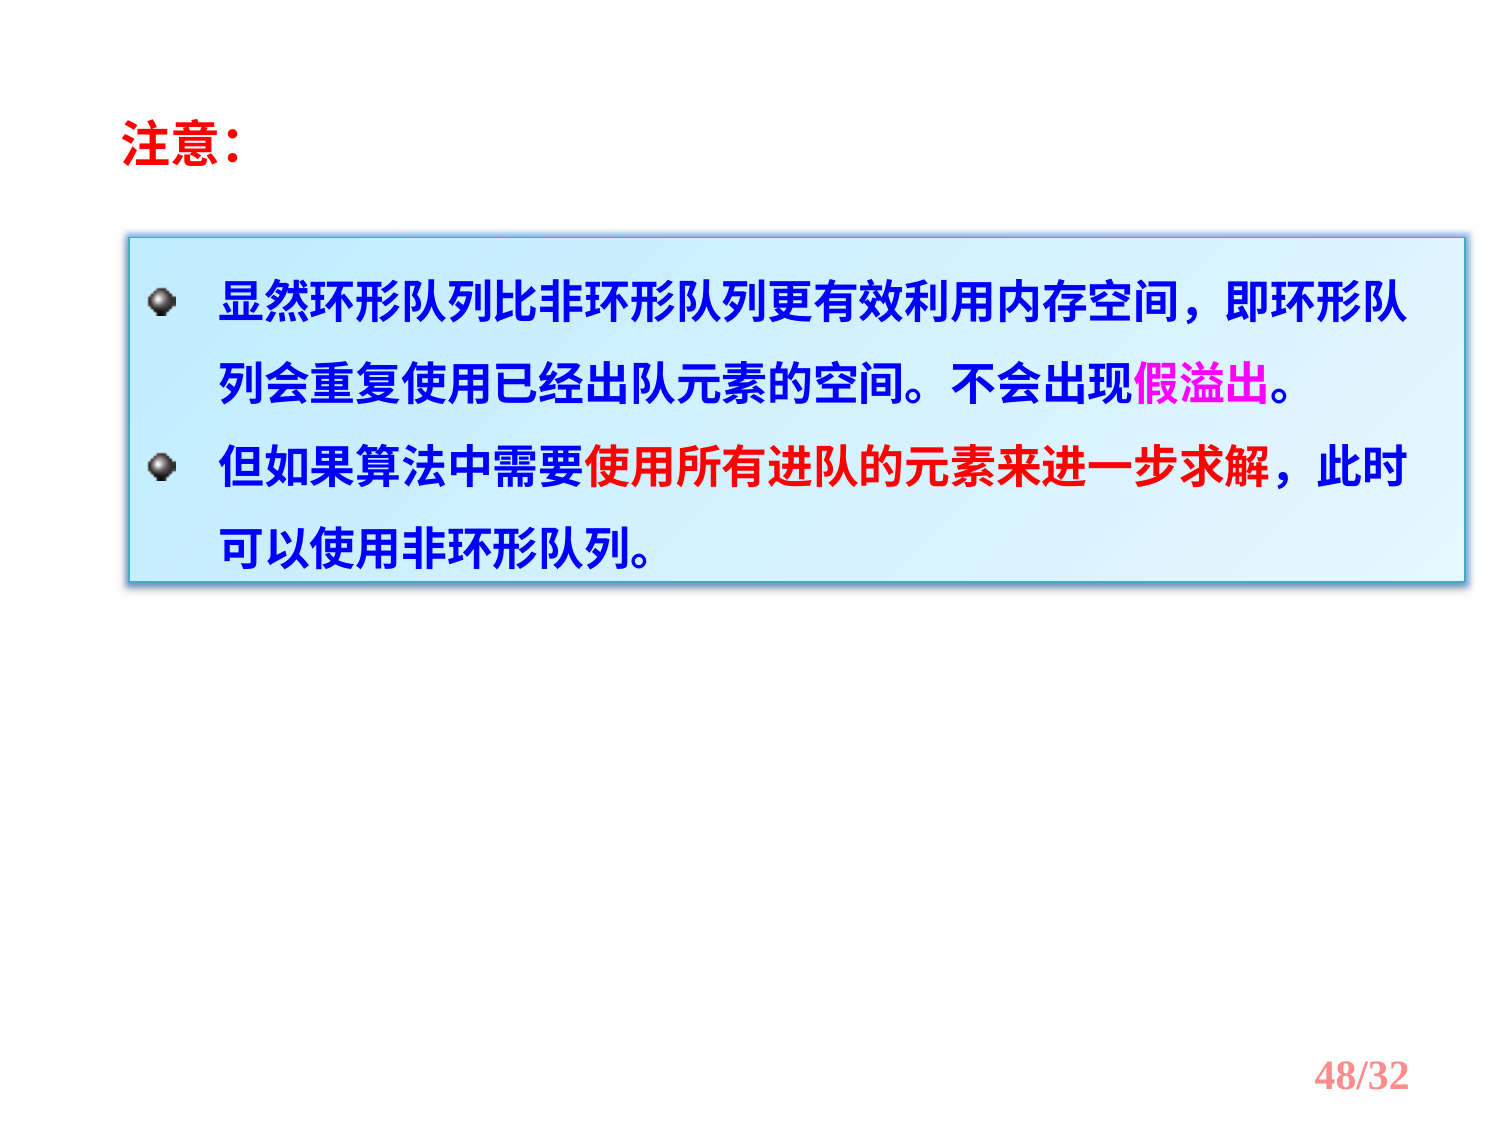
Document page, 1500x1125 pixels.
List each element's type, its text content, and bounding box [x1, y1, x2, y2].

text_box 显然环形队列比非环形队列更有效利用内存空间，即环形队列会重复使用已经出队元素的空间。不会出现假溢出。 但如果算法中需要使用所有进队的元素来进一步求解，此时可以使用非环形队列。 [128, 237, 1466, 583]
picture [143, 283, 176, 316]
slide_number /32 [1074, 1042, 1425, 1103]
picture [143, 448, 176, 481]
text_box 注意： [105, 105, 328, 181]
